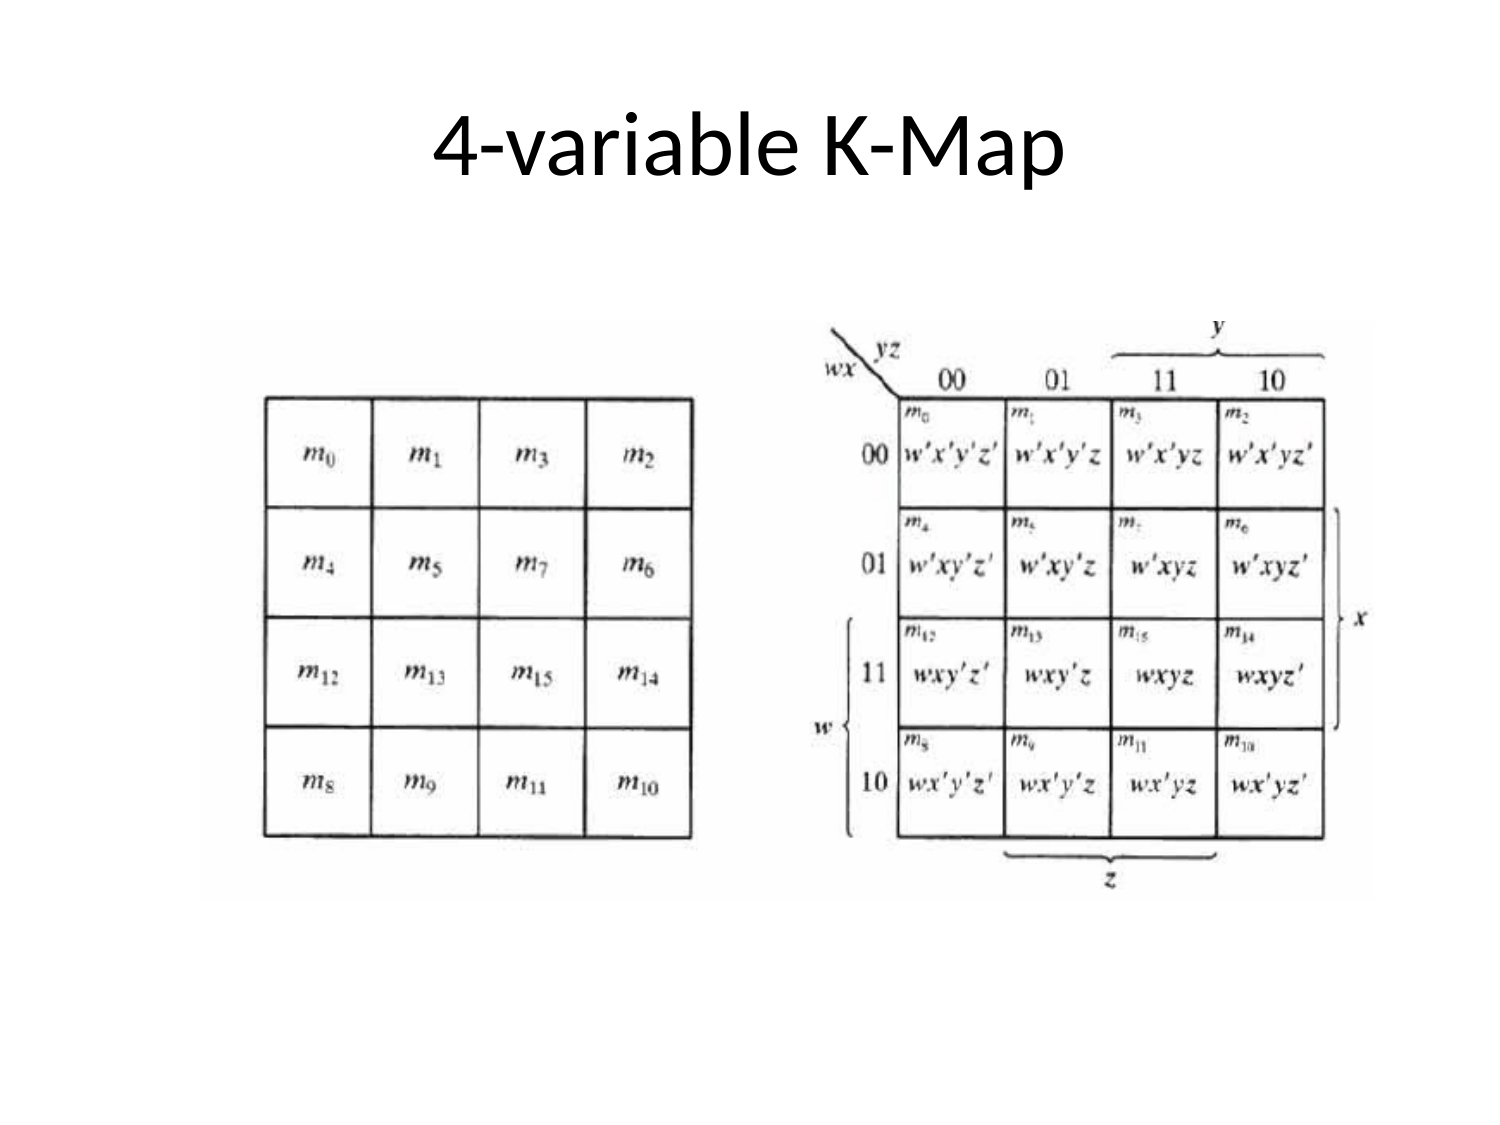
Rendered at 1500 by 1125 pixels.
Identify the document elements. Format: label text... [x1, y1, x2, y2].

title 4-variable K-Map [75, 45, 1425, 233]
picture [199, 321, 1376, 901]
